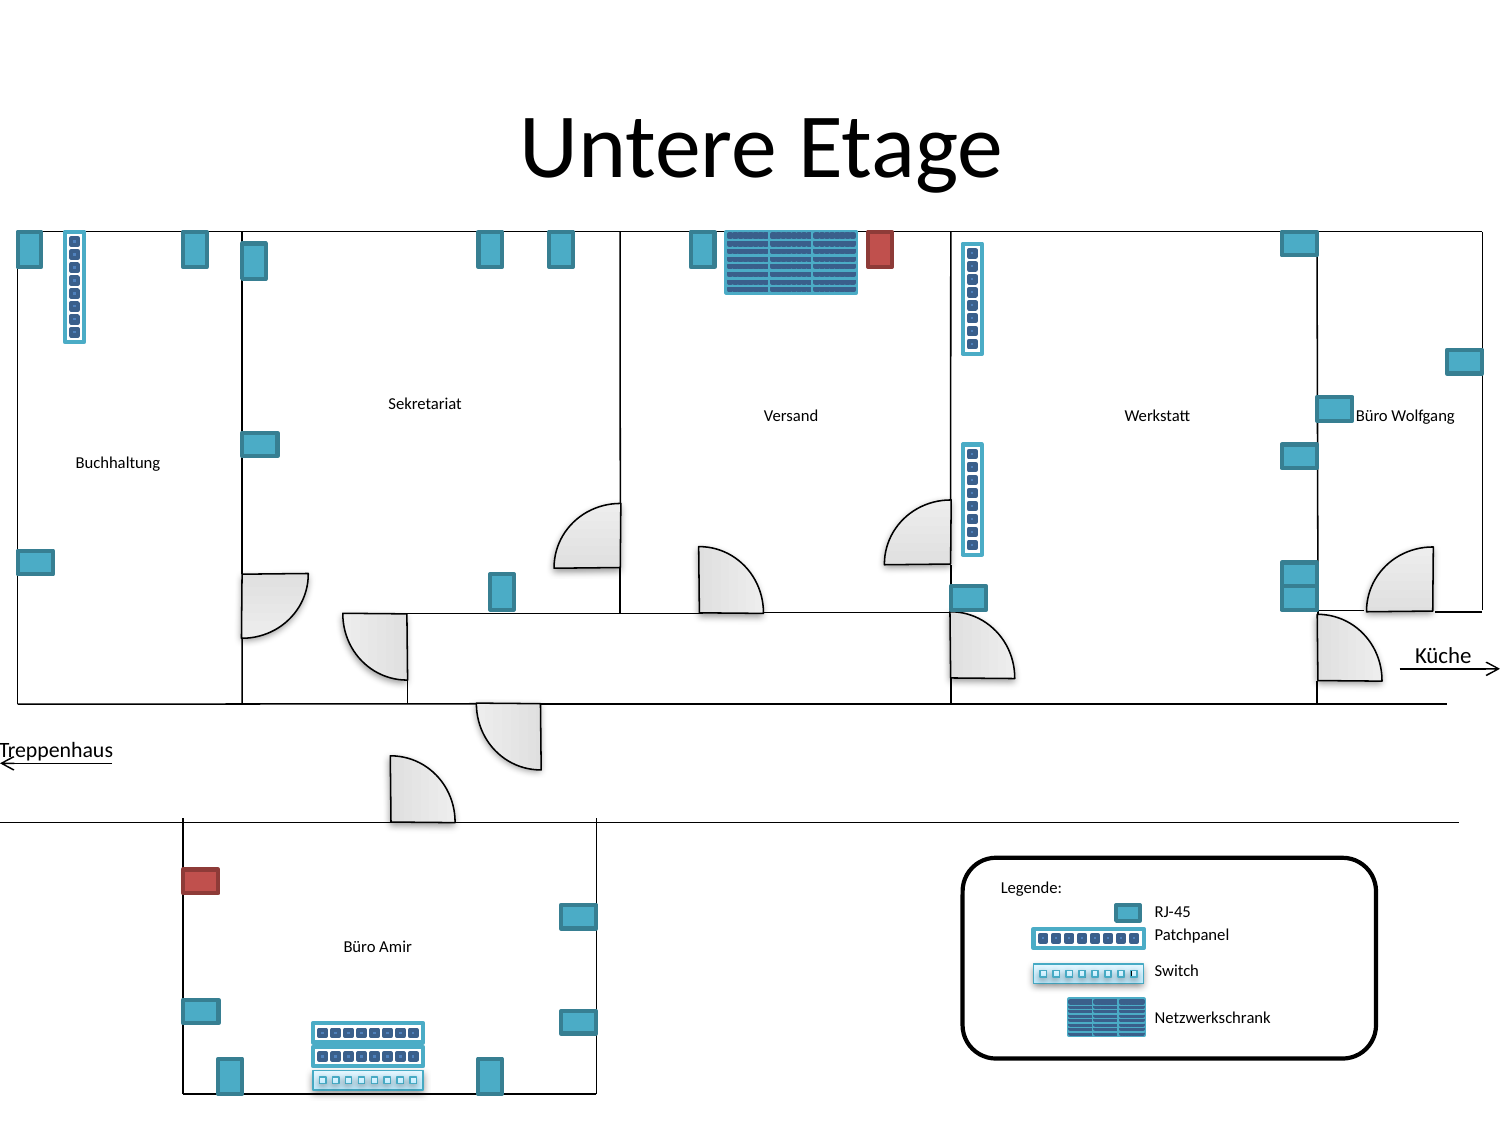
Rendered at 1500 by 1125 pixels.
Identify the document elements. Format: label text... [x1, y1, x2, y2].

text_box [1280, 442, 1311, 470]
text_box [216, 1057, 244, 1093]
text_box [1323, 395, 1354, 423]
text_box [312, 1046, 424, 1067]
text_box Sekretariat [348, 385, 502, 420]
text_box [23, 241, 43, 269]
text_box [1365, 546, 1435, 613]
text_box [476, 1057, 504, 1093]
text_box [960, 855, 1379, 1061]
text_box Patchpanel [1139, 916, 1270, 952]
text_box Büro Wolfgang [1340, 397, 1471, 432]
text_box [476, 241, 504, 269]
text_box [389, 755, 456, 824]
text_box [1068, 999, 1145, 1036]
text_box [19, 276, 130, 297]
text_box [246, 241, 268, 281]
text_box [697, 545, 765, 615]
text_box [187, 998, 221, 1025]
text_box [883, 511, 952, 566]
text_box [1280, 584, 1311, 612]
text_box Versand [714, 397, 868, 432]
text_box Buchhaltung [41, 444, 195, 479]
text_box Küche [1400, 633, 1487, 668]
text_box [1280, 560, 1311, 584]
text_box Werkstatt [1080, 397, 1235, 432]
text_box Netzwerkschrank [1145, 999, 1306, 1035]
text_box [1114, 903, 1139, 923]
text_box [312, 1075, 424, 1091]
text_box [1033, 928, 1144, 949]
text_box [240, 572, 310, 640]
text_box [956, 584, 988, 612]
text_box [342, 612, 409, 681]
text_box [726, 231, 857, 294]
text_box [187, 867, 220, 895]
text_box [475, 702, 542, 771]
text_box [916, 288, 1028, 309]
text_box [1445, 348, 1477, 376]
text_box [312, 1022, 424, 1043]
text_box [1033, 963, 1144, 984]
text_box [866, 241, 894, 269]
text_box Büro Amir [301, 928, 455, 964]
text_box [181, 241, 209, 269]
text_box [547, 241, 575, 269]
text_box [23, 549, 55, 576]
text_box [246, 431, 280, 458]
text_box [553, 502, 622, 569]
text_box [1280, 241, 1311, 257]
text_box [559, 1009, 592, 1036]
text_box [559, 903, 592, 931]
text_box Legende: [986, 869, 1081, 905]
text_box [488, 572, 516, 612]
text_box Treppenhaus [0, 727, 129, 769]
text_box Switch [1139, 952, 1270, 987]
text_box RJ-45 [1139, 893, 1211, 916]
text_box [916, 489, 1028, 510]
text_box [949, 612, 1016, 680]
text_box [1316, 618, 1383, 682]
text_box Untere Etage [218, 78, 1306, 203]
text_box [689, 240, 717, 269]
